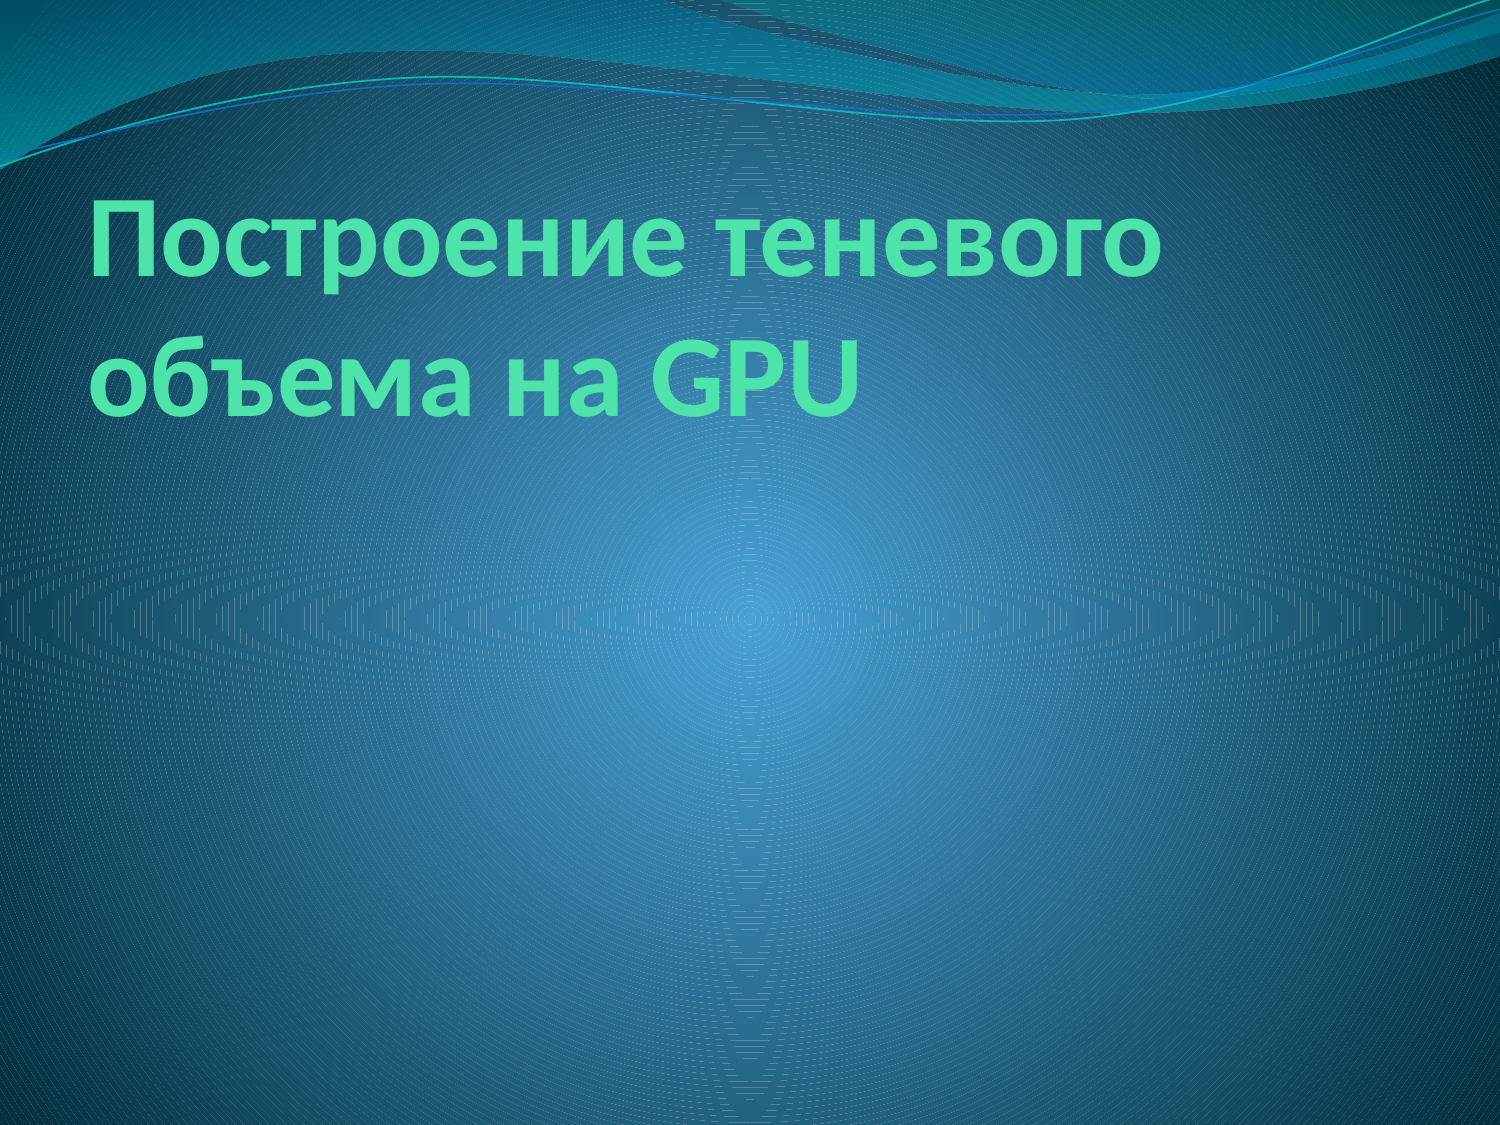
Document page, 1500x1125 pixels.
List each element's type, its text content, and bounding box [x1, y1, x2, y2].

title Построение теневого объема на GPU [86, 216, 1362, 440]
